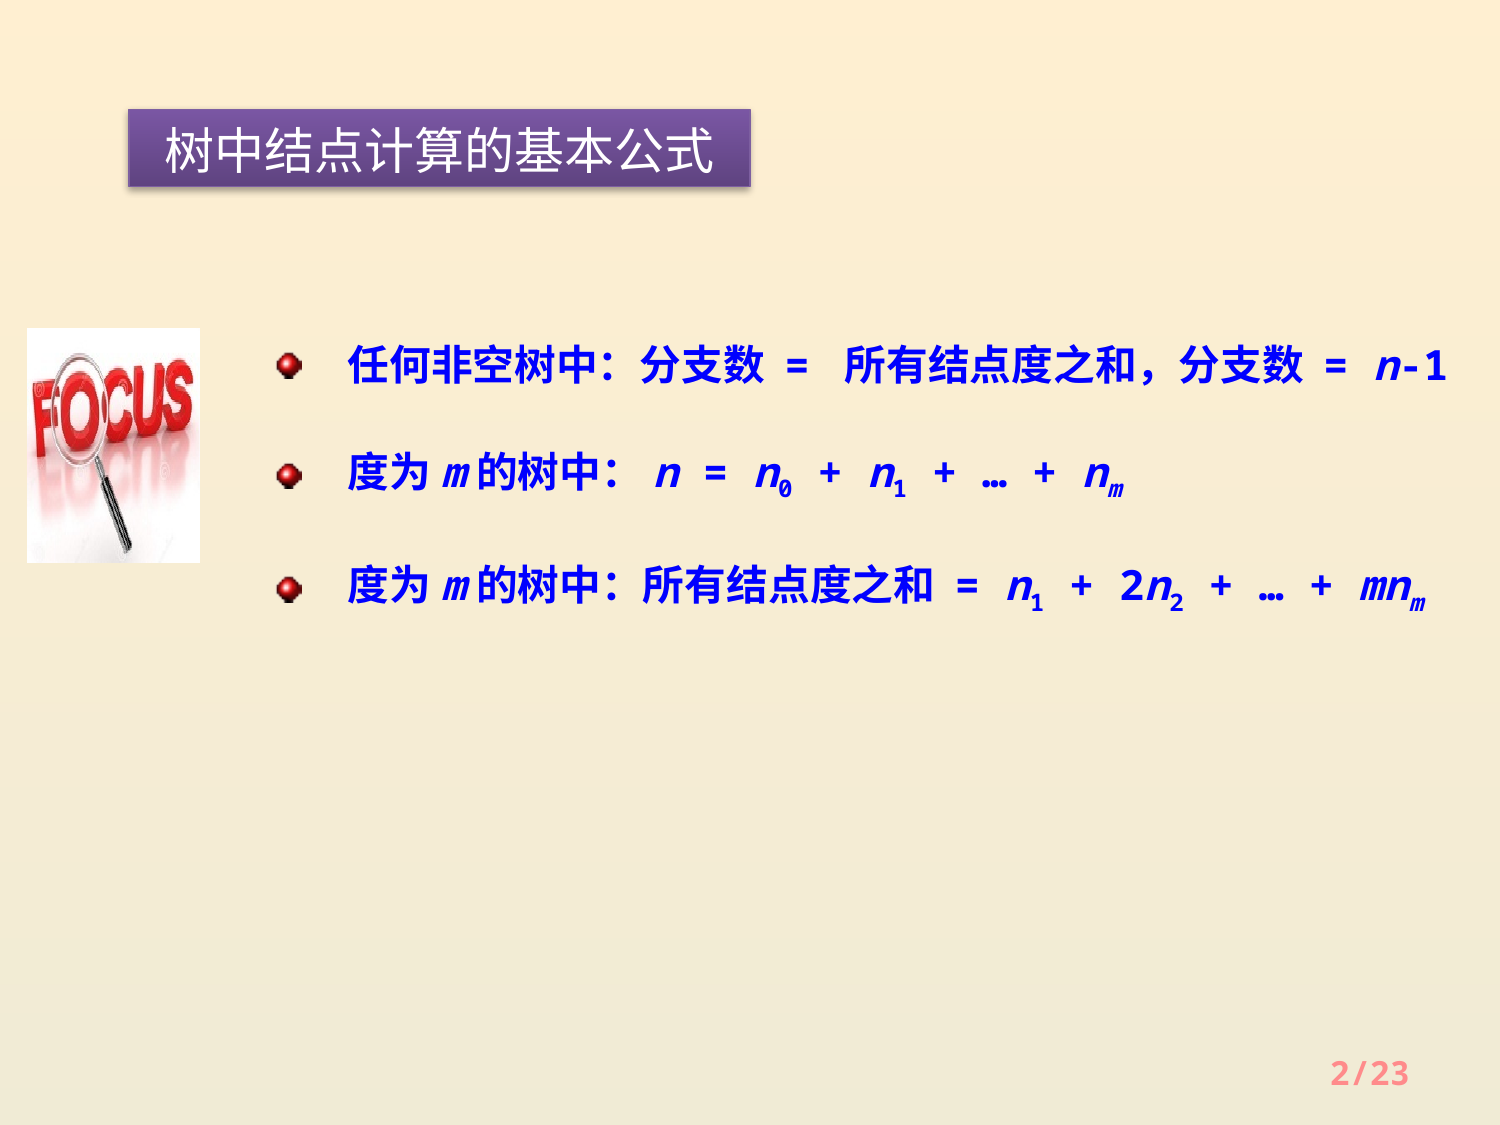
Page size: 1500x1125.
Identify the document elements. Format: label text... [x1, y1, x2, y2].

picture [26, 327, 200, 563]
slide_number 2/23 [1074, 1042, 1425, 1103]
text_box 树中结点计算的基本公式 [128, 109, 751, 187]
picture [272, 572, 302, 603]
picture [272, 459, 302, 489]
text_box 任何非空树中：分支数 = 所有结点度之和，分支数 = n-1 度为m的树中：n = n0 + n1 + … + nm 度为m的树中：所有结点度之和 = n1 + 2n2 + … + mnm [257, 281, 1465, 624]
picture [272, 348, 302, 379]
